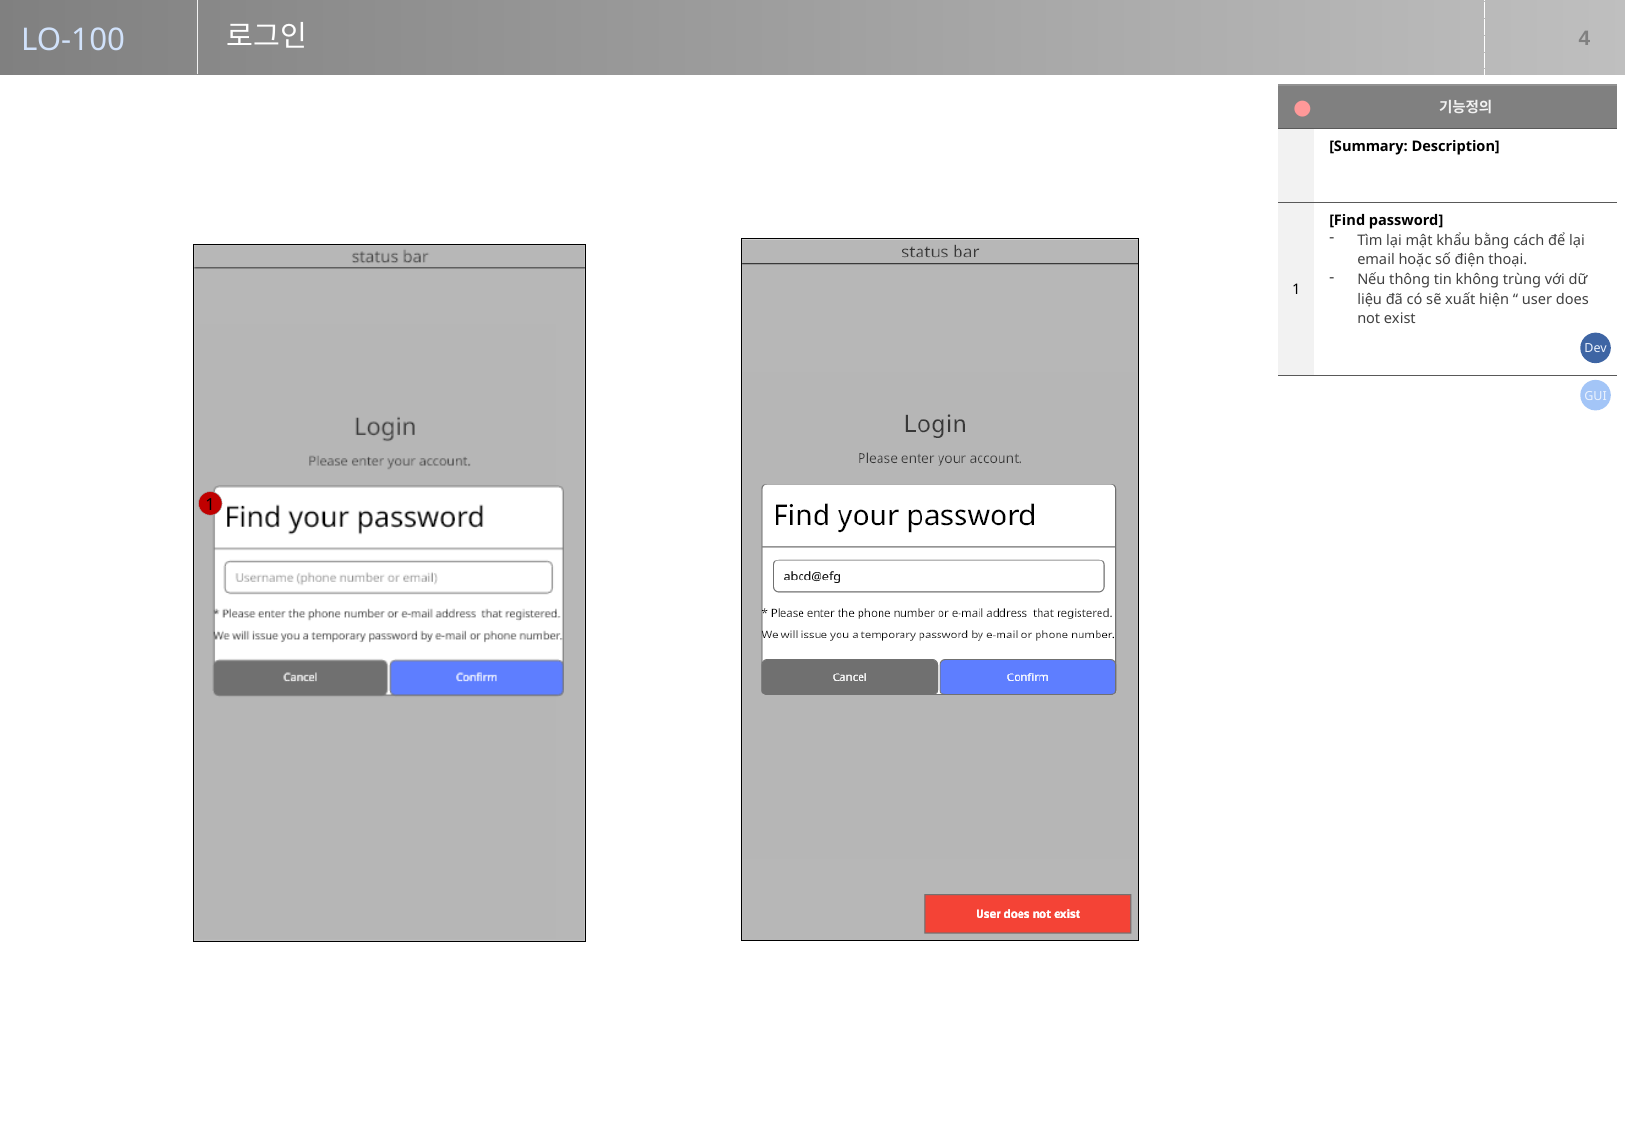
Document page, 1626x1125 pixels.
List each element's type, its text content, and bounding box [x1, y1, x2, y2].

picture [193, 244, 586, 942]
table_header 기능정의 [1314, 86, 1617, 128]
table_cell 1 [1278, 203, 1314, 375]
text_box GUI [1578, 377, 1613, 413]
table_header ● [1278, 86, 1314, 128]
picture [741, 238, 1139, 941]
table_cell [Summary: Description] [1314, 129, 1617, 202]
table_cell [1278, 129, 1314, 202]
table_cell [Find password] Tìm lại mật khẩu bằng cách để lại email hoặc số điện thoại. Nếu thông tin không trùng với dữ liệu đã có sẽ xuất hiện “ user does not exist [1314, 203, 1617, 375]
text_box Dev [1578, 330, 1613, 366]
title 로그인 [226, 9, 1463, 59]
list LO-100 [21, 12, 199, 64]
slide_number 4 [1497, 9, 1606, 59]
